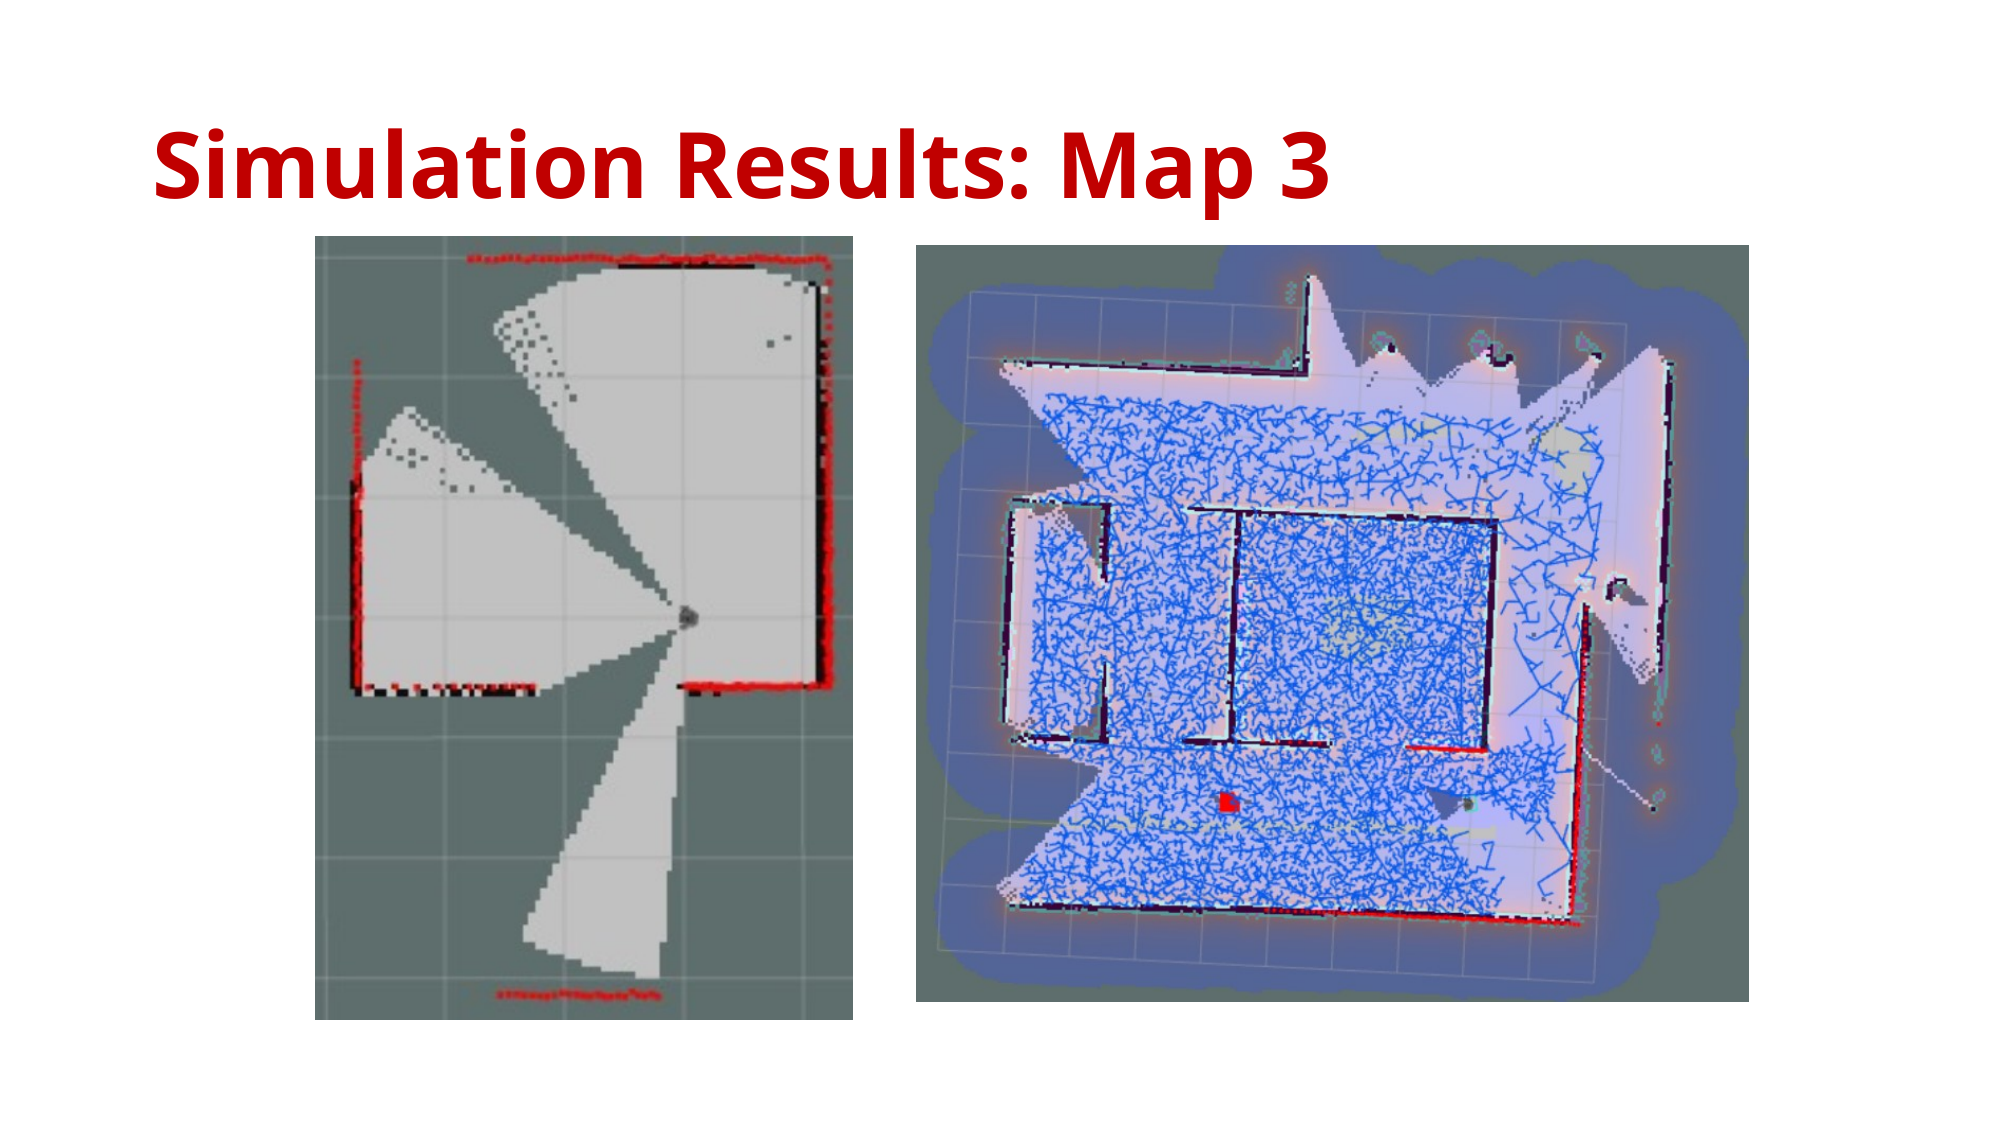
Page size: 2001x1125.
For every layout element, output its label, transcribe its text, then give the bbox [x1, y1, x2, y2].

title Simulation Results: Map 3 [137, 59, 1863, 278]
picture [916, 245, 1749, 1002]
picture [315, 236, 853, 1021]
